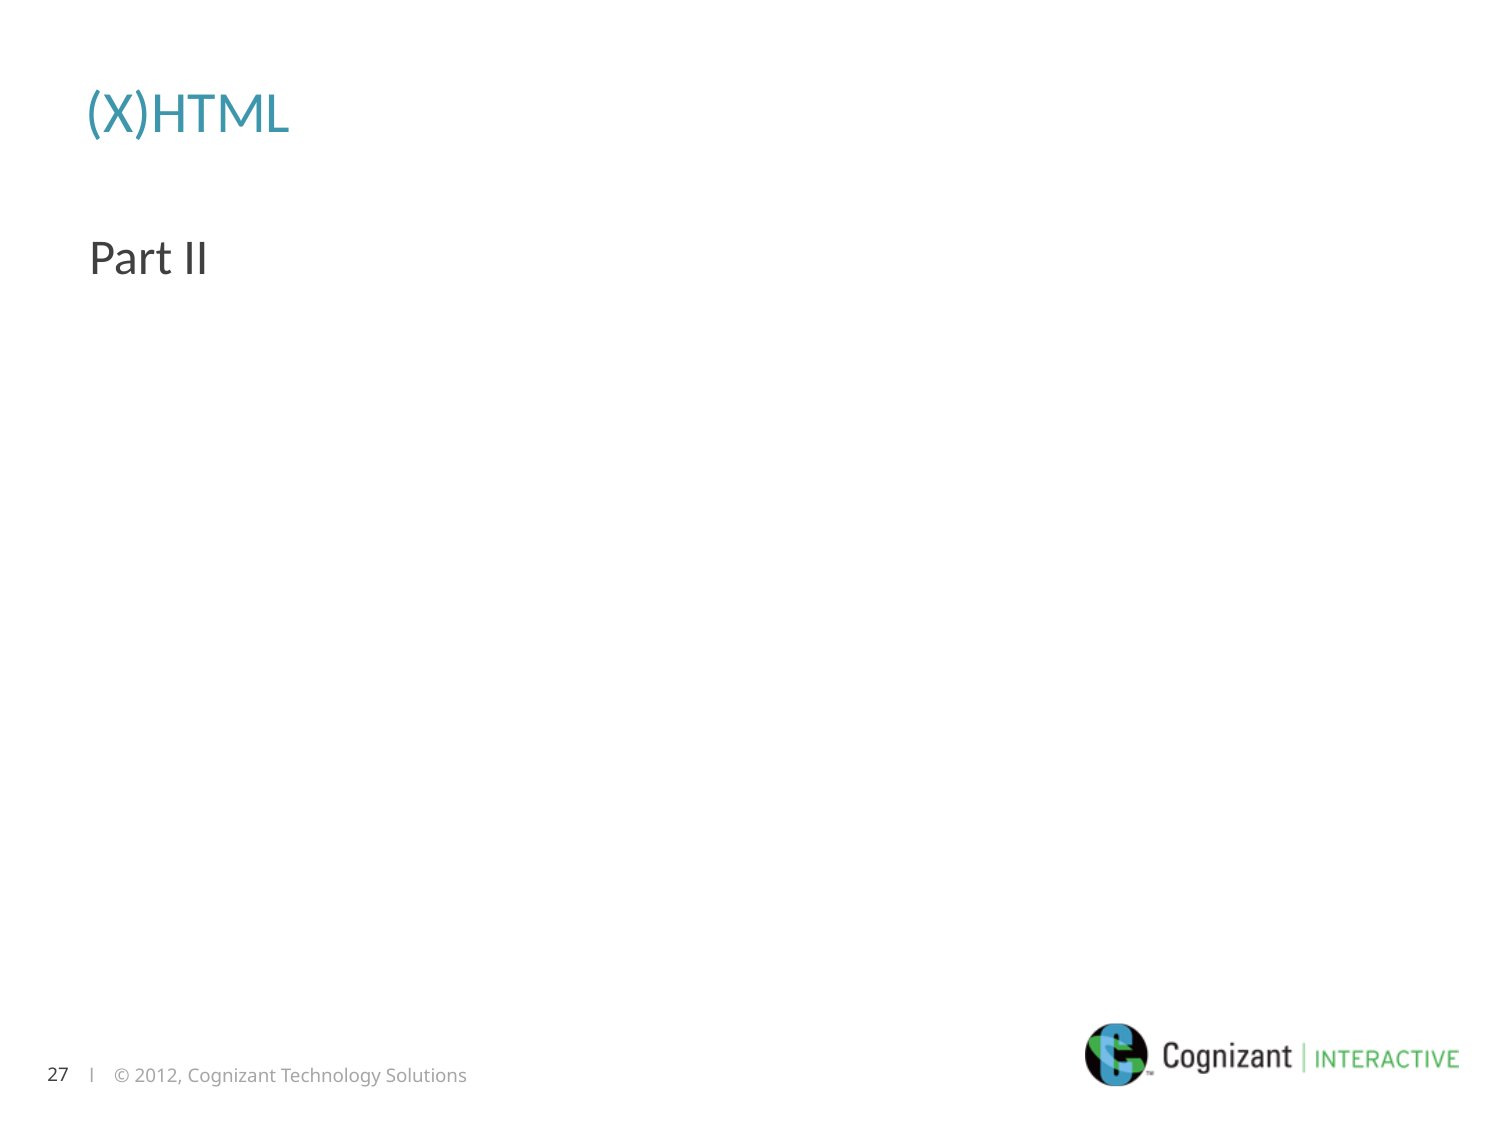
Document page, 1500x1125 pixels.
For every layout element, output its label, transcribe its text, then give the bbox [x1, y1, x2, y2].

title (X)HTML [70, 66, 972, 149]
list Part II [74, 216, 1427, 1001]
picture [1085, 1022, 1459, 1088]
